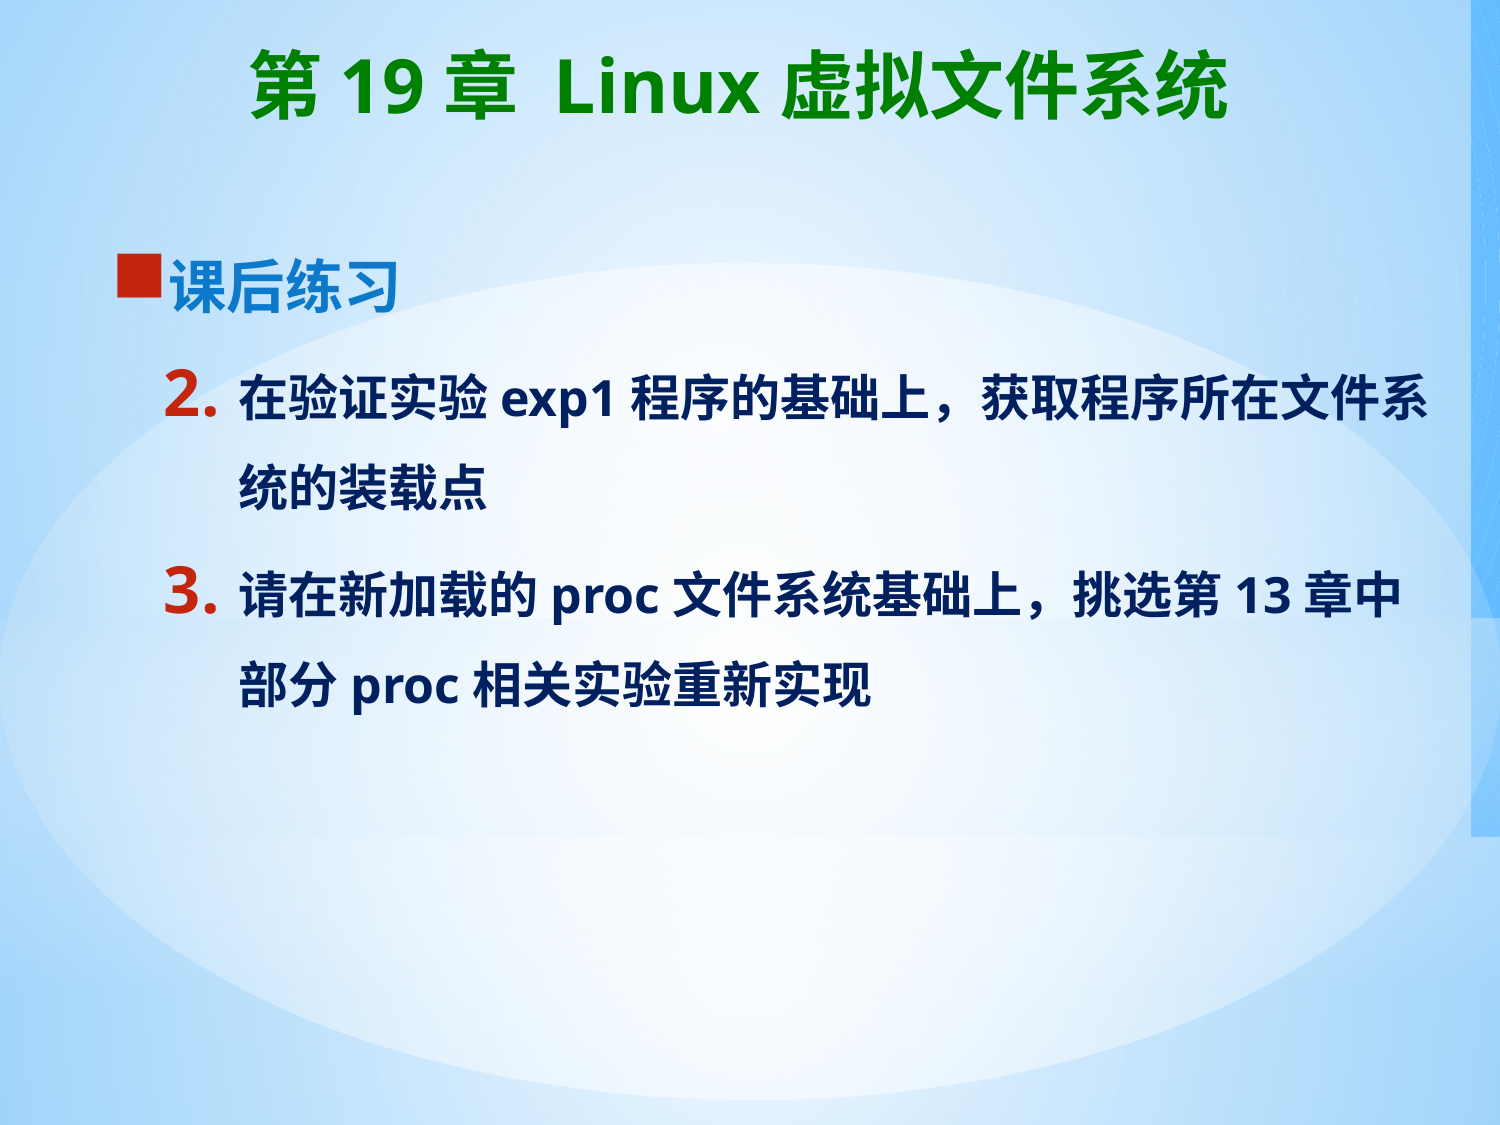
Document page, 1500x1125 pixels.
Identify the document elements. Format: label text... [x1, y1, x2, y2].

title 第19章 Linux虚拟文件系统 [88, 30, 1388, 149]
list 课后练习 在验证实验exp1程序的基础上，获取程序所在文件系统的装载点 请在新加载的proc文件系统基础上，挑选第13章中部分proc相关实验重新实现 [88, 208, 1447, 953]
